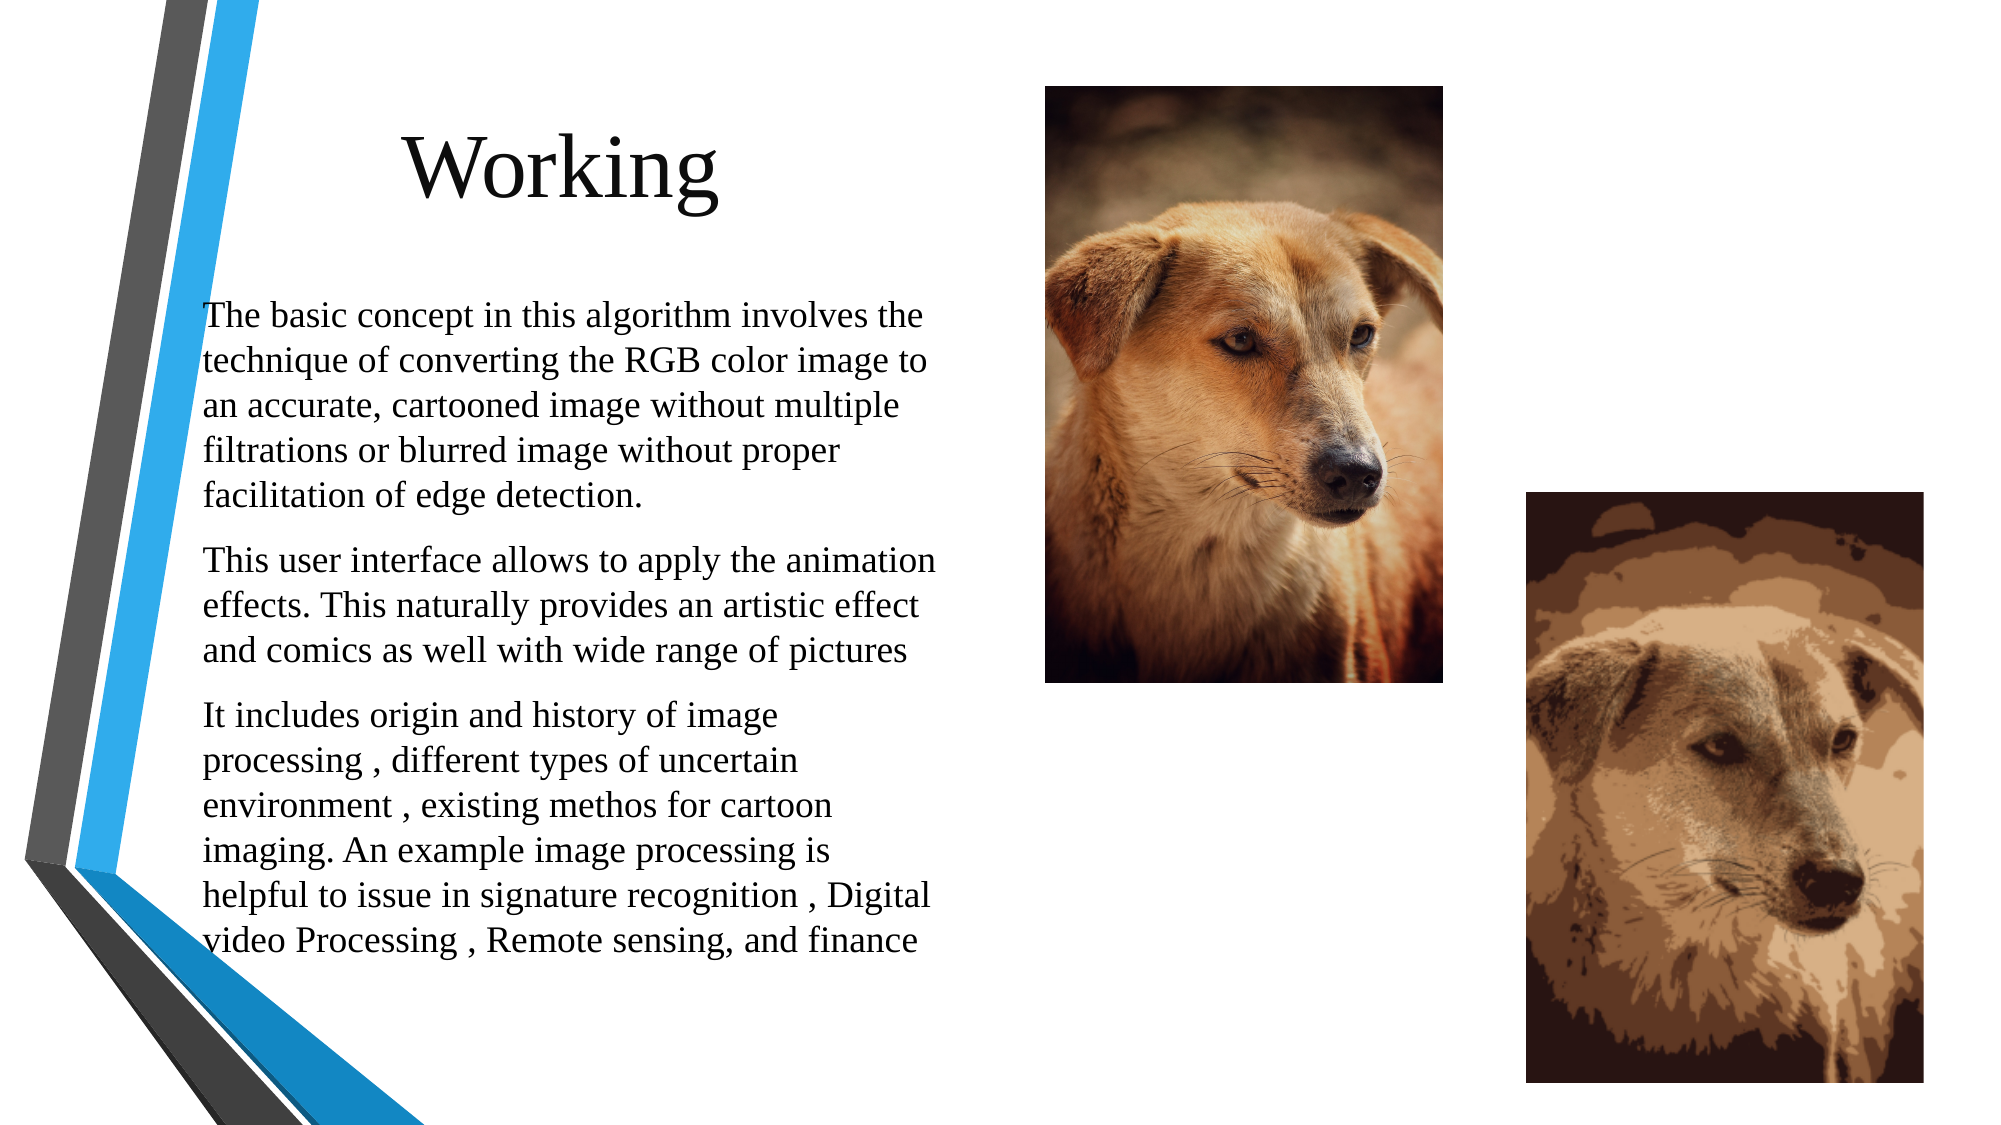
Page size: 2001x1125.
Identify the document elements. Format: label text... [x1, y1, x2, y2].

list The basic concept in this algorithm involves the technique of converting the RGB color image to an accurate, cartooned image without multiple filtrations or blurred image without proper facilitation of edge detection. This user interface allows to apply the animation effects. This naturally provides an artistic effect and comics as well with wide range of pictures It includes origin and history of image processing , different types of uncertain environment , existing methos for cartoon imaging. An example image processing is helpful to issue in signature recognition , Digital video Processing , Remote sensing, and finance [149, 280, 962, 970]
picture [1525, 492, 1924, 1083]
title Working [161, 86, 962, 224]
picture [1044, 86, 1443, 683]
